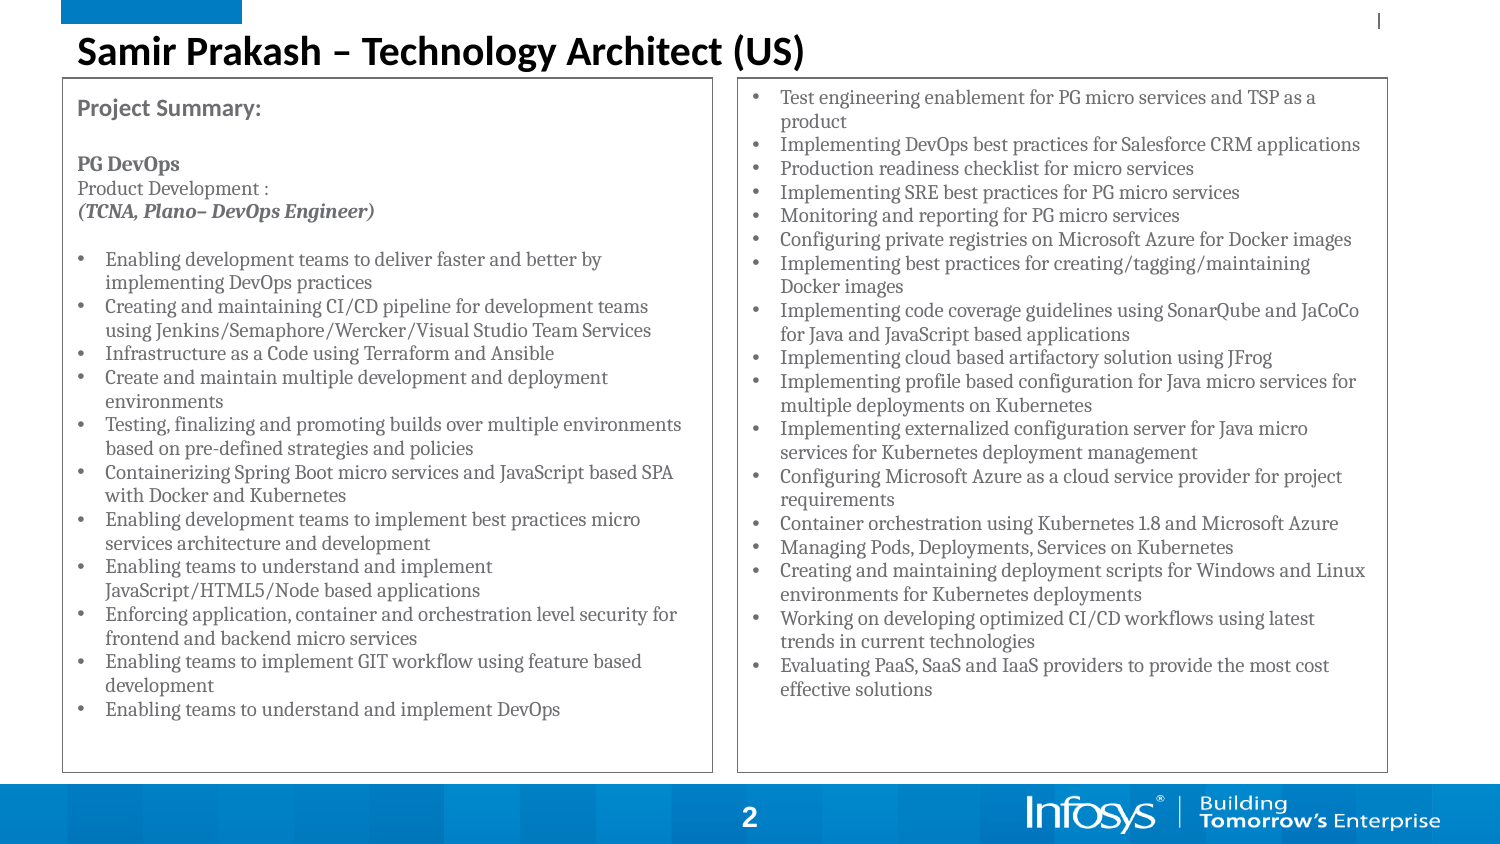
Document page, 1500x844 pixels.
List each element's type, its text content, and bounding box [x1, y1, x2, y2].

text_box Test engineering enablement for PG micro services and TSP as a product Implementing DevOps best practices for Salesforce CRM applications Production readiness checklist for micro services Implementing SRE best practices for PG micro services Monitoring and reporting for PG micro services Configuring private registries on Microsoft Azure for Docker images Implementing best practices for creating/tagging/maintaining Docker images Implementing code coverage guidelines using SonarQube and JaCoCo for Java and JavaScript based applications Implementing cloud based artifactory solution using JFrog Implementing profile based configuration for Java micro services for multiple deployments on Kubernetes Implementing externalized configuration server for Java micro services for Kubernetes deployment management Configuring Microsoft Azure as a cloud service provider for project requirements Container orchestration using Kubernetes 1.8 and Microsoft Azure Managing Pods, Deployments, Services on Kubernetes Creating and maintaining deployment scripts for Windows and Linux environments for Kubernetes deployments Working on developing optimized CI/CD workflows using latest trends in current technologies Evaluating PaaS, SaaS and IaaS providers to provide the most cost effective solutions [737, 78, 1388, 773]
picture [0, 775, 1500, 844]
text_box Samir Prakash – Technology Architect (US) [62, 16, 1413, 67]
slide_number 2 [738, 794, 762, 837]
text_box Project Summary: PG DevOps Product Development : (TCNA, Plano– DevOps Engineer) Enabling development teams to deliver faster and better by implementing DevOps practices Creating and maintaining CI/CD pipeline for development teams using Jenkins/Semaphore/Wercker/Visual Studio Team Services Infrastructure as a Code using Terraform and Ansible Create and maintain multiple development and deployment environments Testing, finalizing and promoting builds over multiple environments based on pre-defined strategies and policies Containerizing Spring Boot micro services and JavaScript based SPA with Docker and Kubernetes Enabling development teams to implement best practices micro services architecture and development Enabling teams to understand and implement JavaScript/HTML5/Node based applications Enforcing application, container and orchestration level security for frontend and backend micro services Enabling teams to implement GIT workflow using feature based development Enabling teams to understand and implement DevOps [62, 78, 713, 773]
